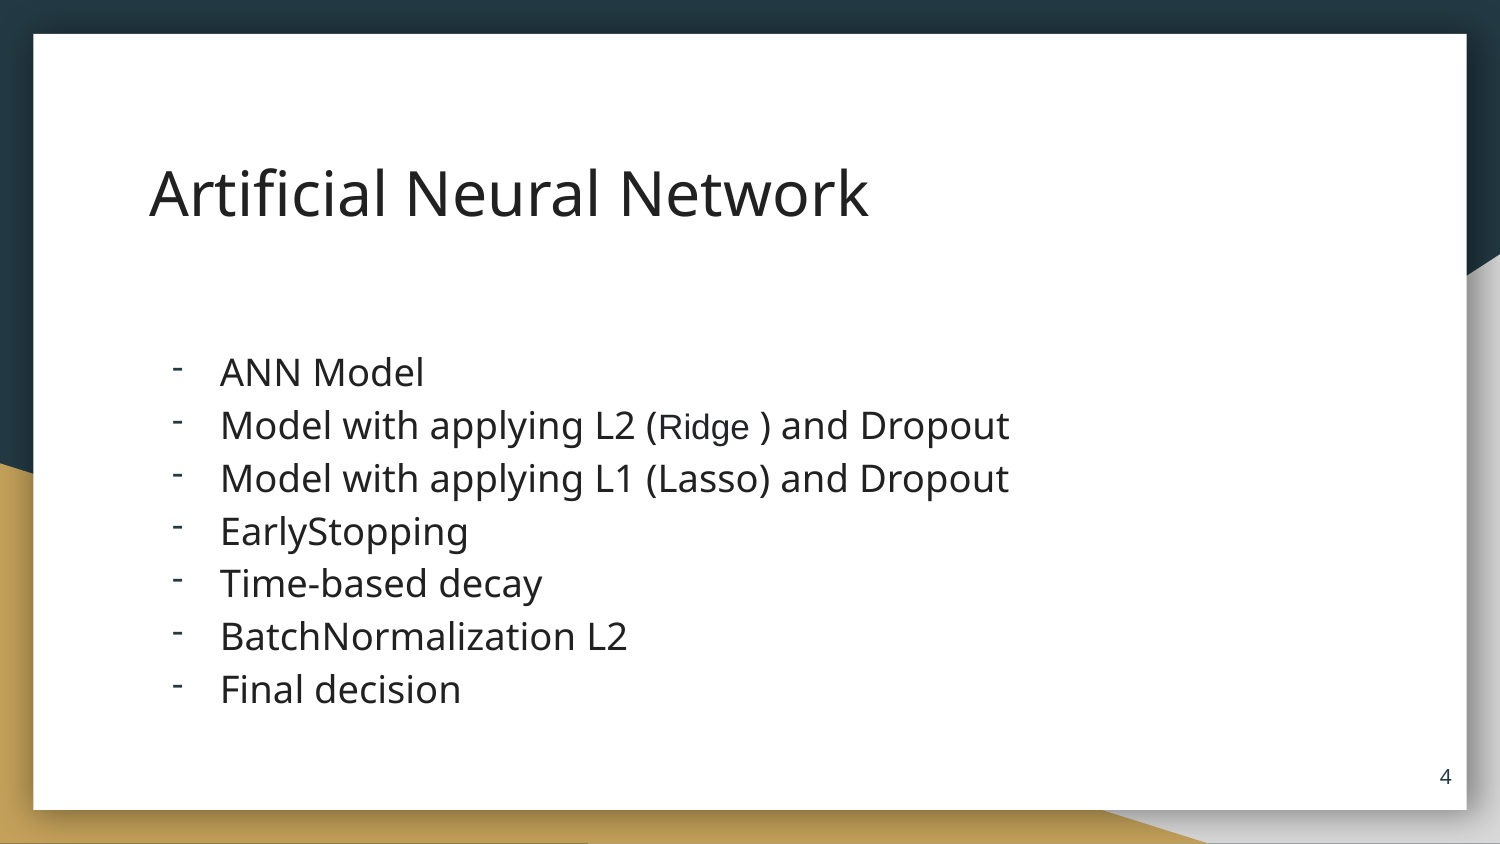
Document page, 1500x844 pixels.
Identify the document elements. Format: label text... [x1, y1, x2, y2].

slide_number ‹#› [1376, 745, 1467, 810]
list ANN Model Model with applying L2 (Ridge ) and Dropout Model with applying L1 (Lasso) and Dropout EarlyStopping Time-based decay BatchNormalization L2 Final decision [134, 326, 1366, 729]
title Artificial Neural Network [134, 138, 1366, 296]
